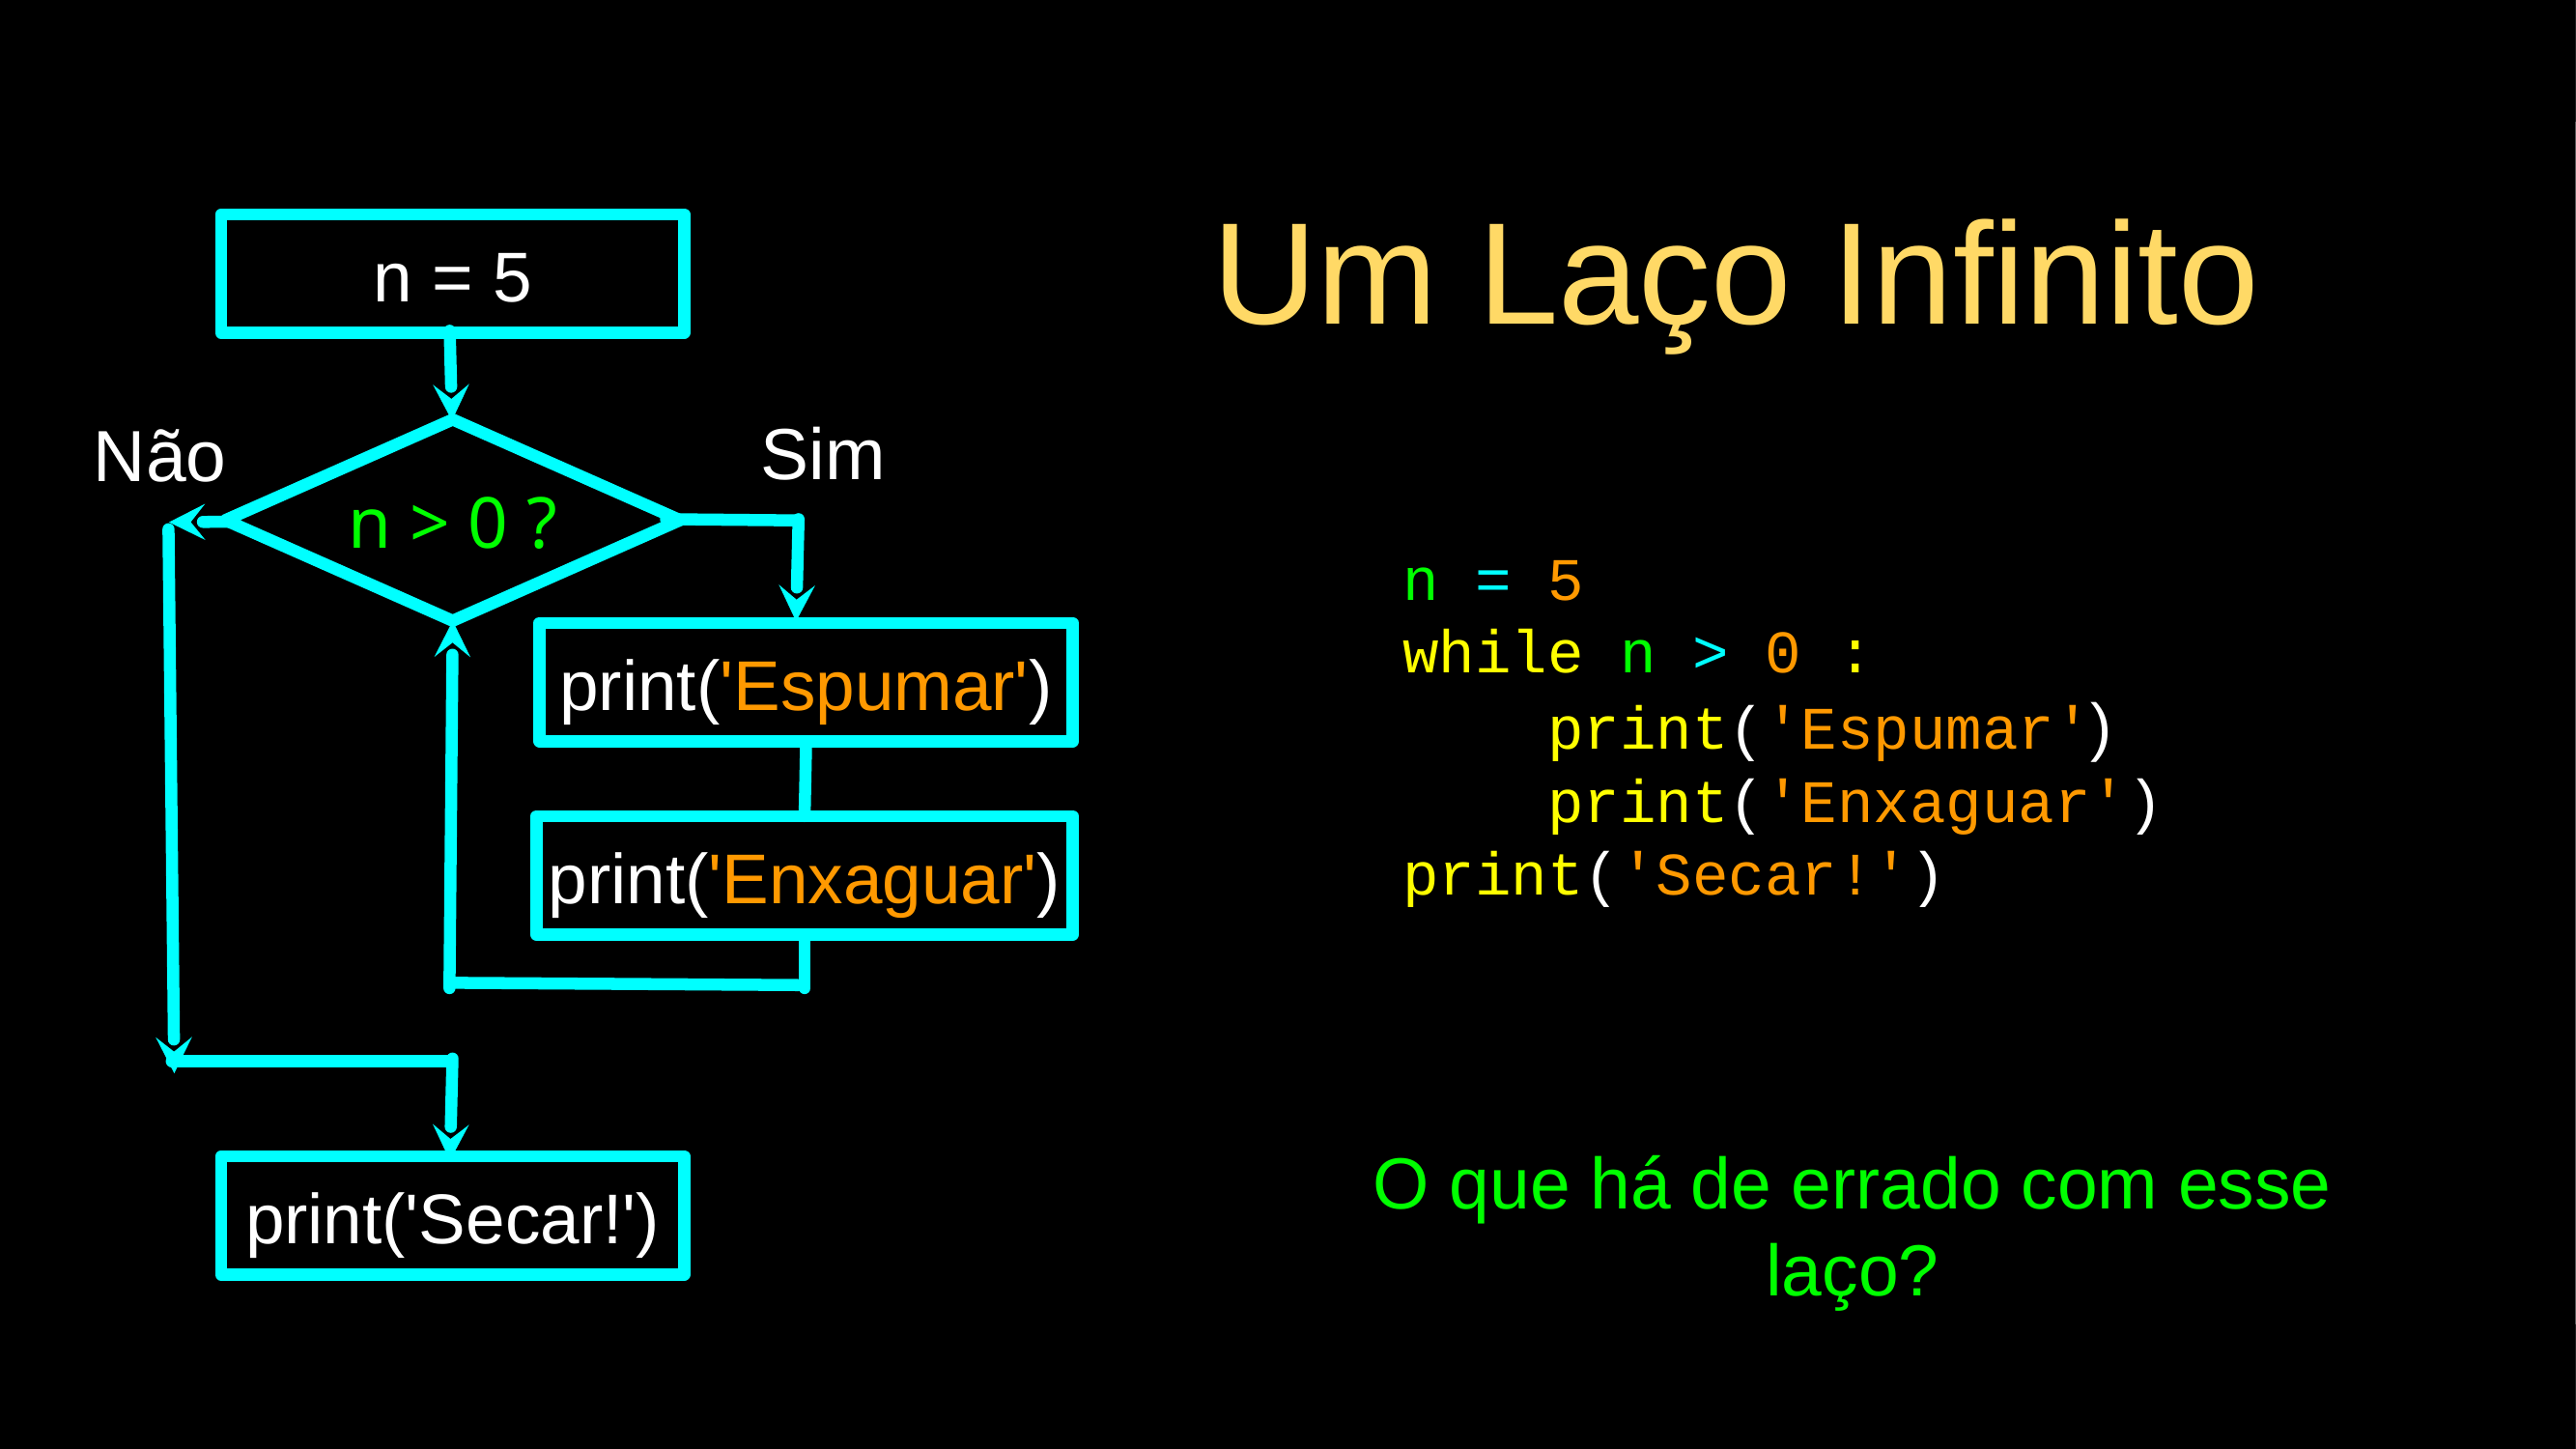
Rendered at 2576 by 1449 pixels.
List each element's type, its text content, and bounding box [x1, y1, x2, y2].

title Um Laço Infinito [1082, 129, 2391, 403]
text_box print('Espumar') [539, 622, 1073, 742]
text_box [449, 1058, 453, 1161]
text_box Sim [738, 401, 909, 500]
text_box print('Enxaguar') [536, 815, 1073, 935]
text_box n > 0 ? [235, 421, 665, 621]
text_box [449, 330, 453, 421]
text_box Não [86, 398, 235, 506]
text_box print('Secar!') [221, 1155, 685, 1275]
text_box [449, 620, 453, 982]
text_box n = 5 while n > 0 : print('Espumar') print('Enxaguar') print('Secar!') [1402, 503, 2198, 944]
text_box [795, 519, 799, 622]
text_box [168, 528, 175, 1074]
text_box O que há de errado com esse laço? [1314, 1174, 2391, 1273]
text_box n = 5 [221, 213, 685, 333]
